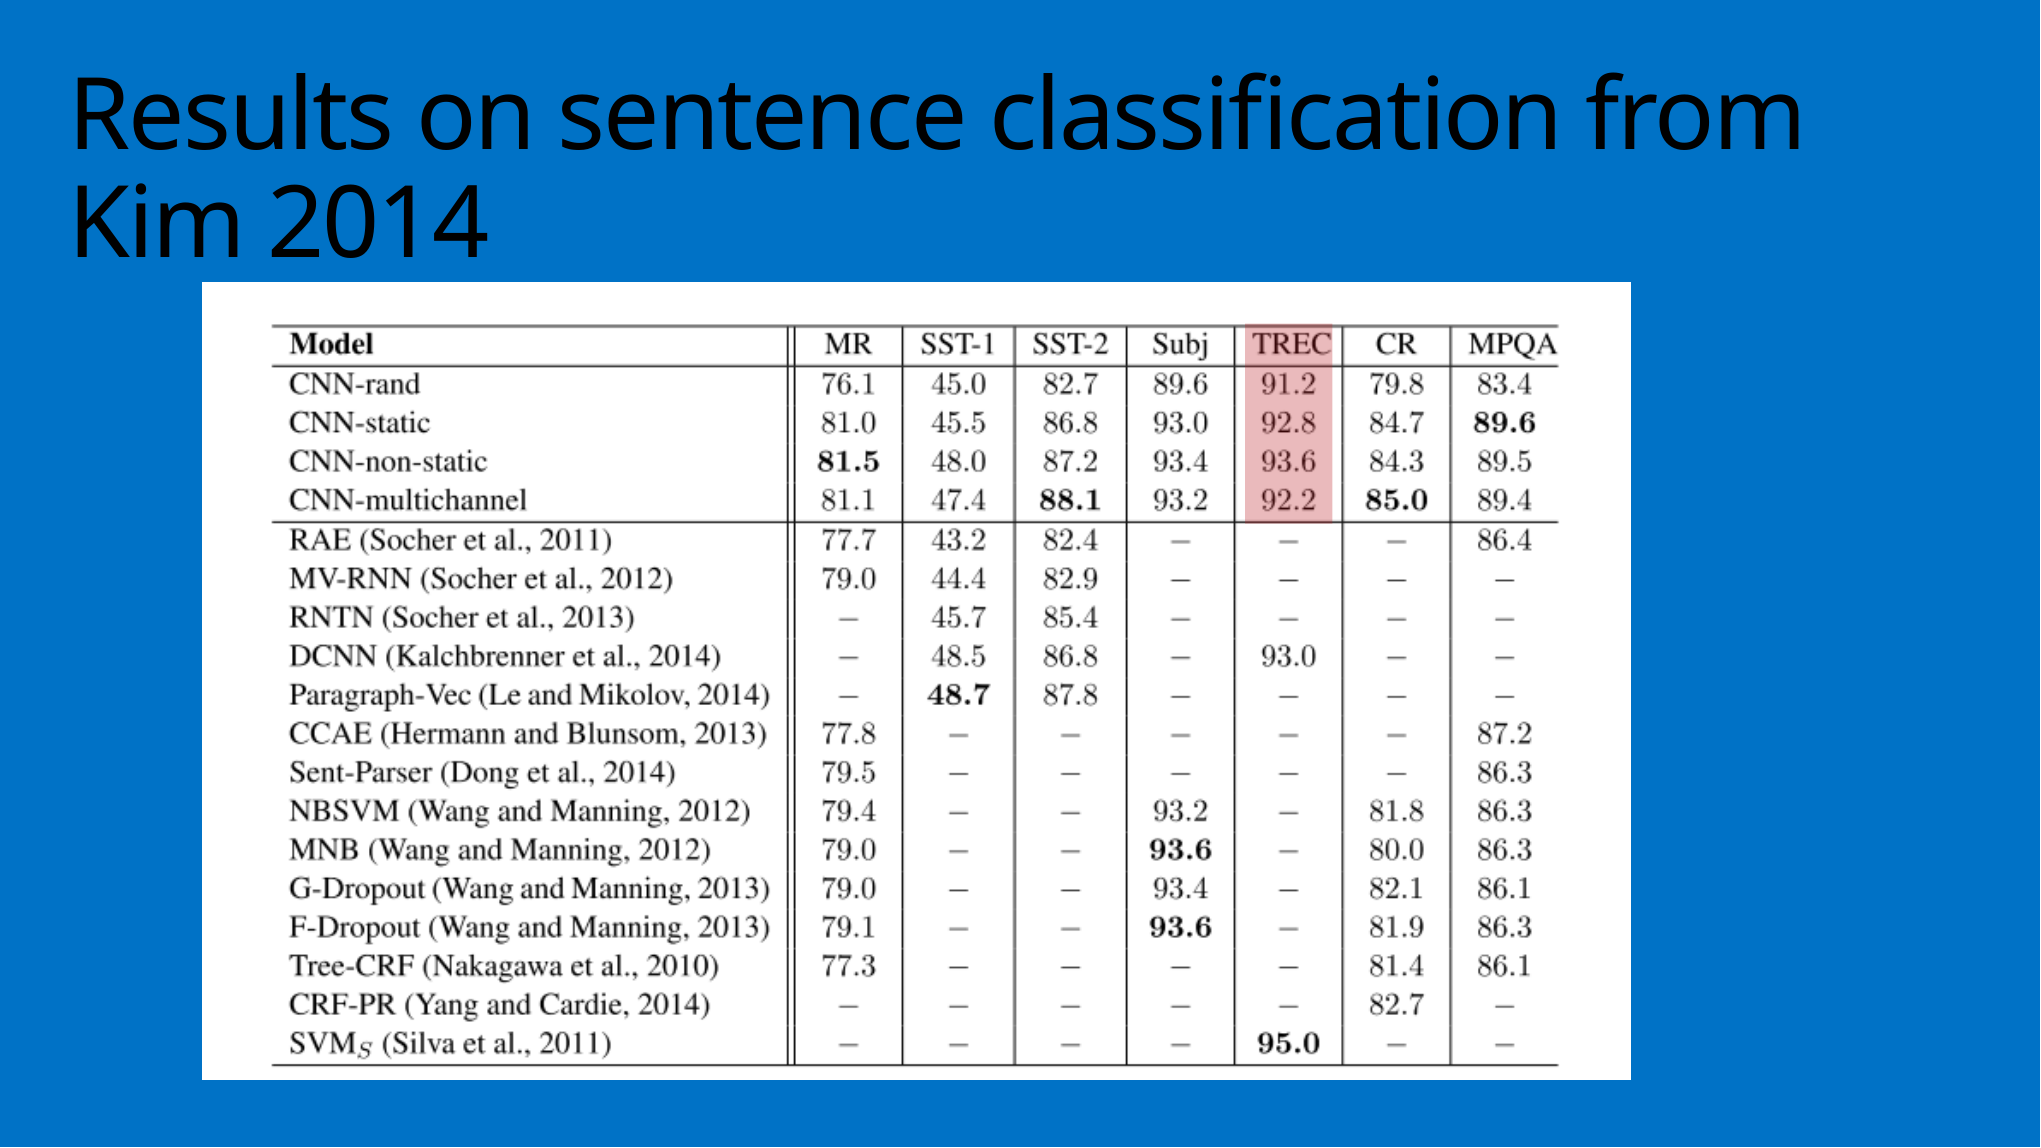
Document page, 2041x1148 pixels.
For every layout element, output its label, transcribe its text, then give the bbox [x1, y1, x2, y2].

picture [201, 282, 1631, 1081]
title Results on sentence classification from Kim 2014 [45, 48, 1996, 199]
